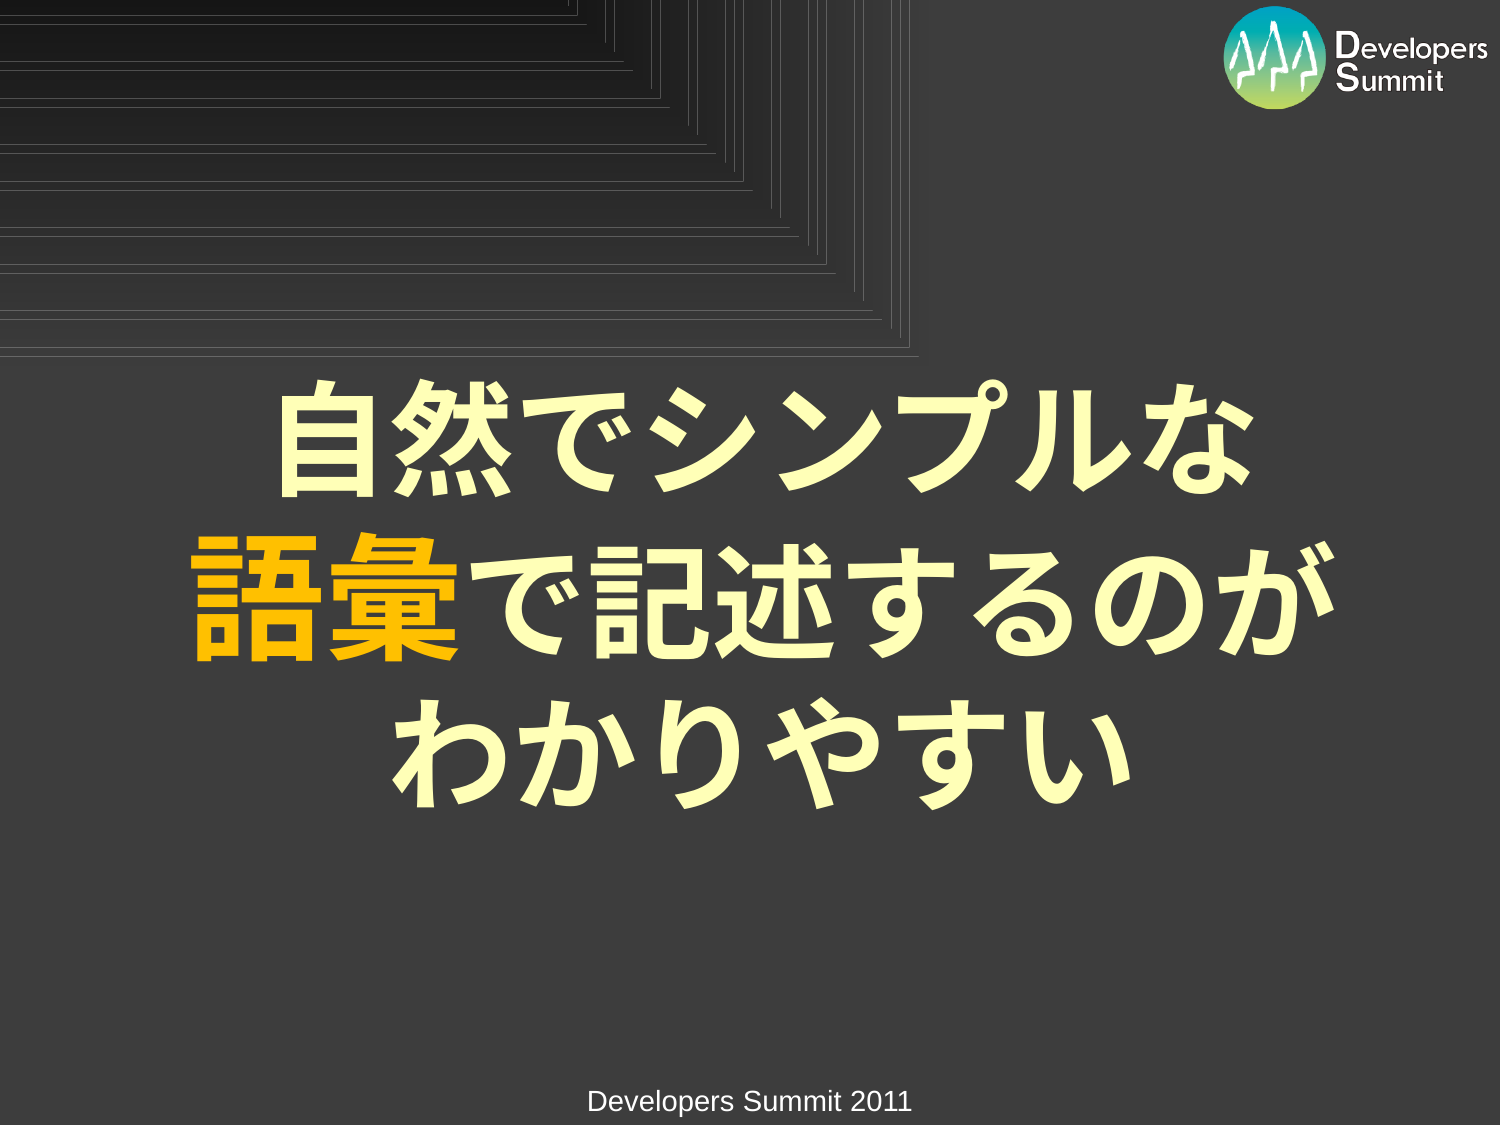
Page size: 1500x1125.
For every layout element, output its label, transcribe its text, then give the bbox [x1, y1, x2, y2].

picture [1201, 0, 1500, 116]
title 自然でシンプルな 語彙で記述するのが わかりやすい [75, 172, 1451, 1017]
